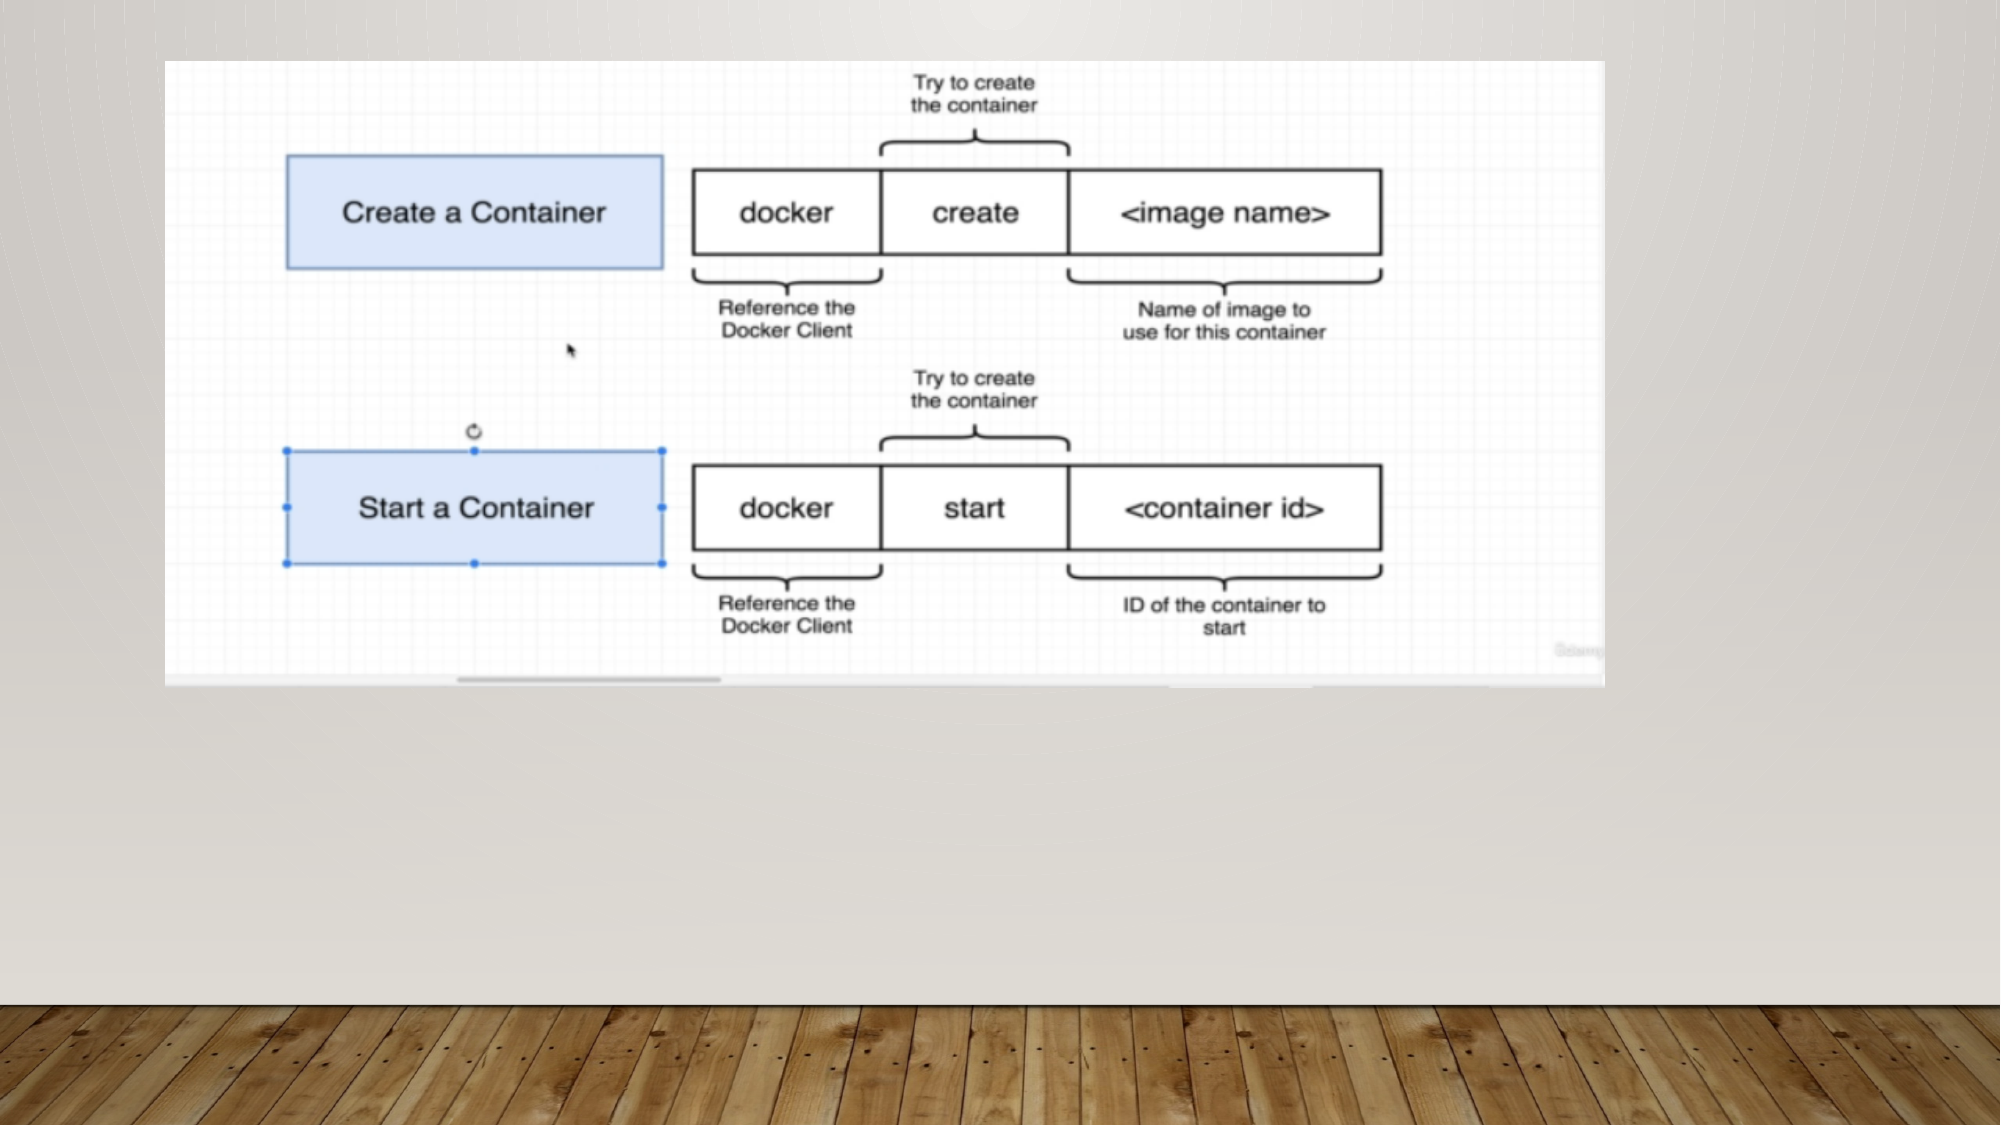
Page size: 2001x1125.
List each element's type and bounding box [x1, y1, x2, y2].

picture [164, 61, 1605, 689]
picture [0, 1005, 2000, 1125]
